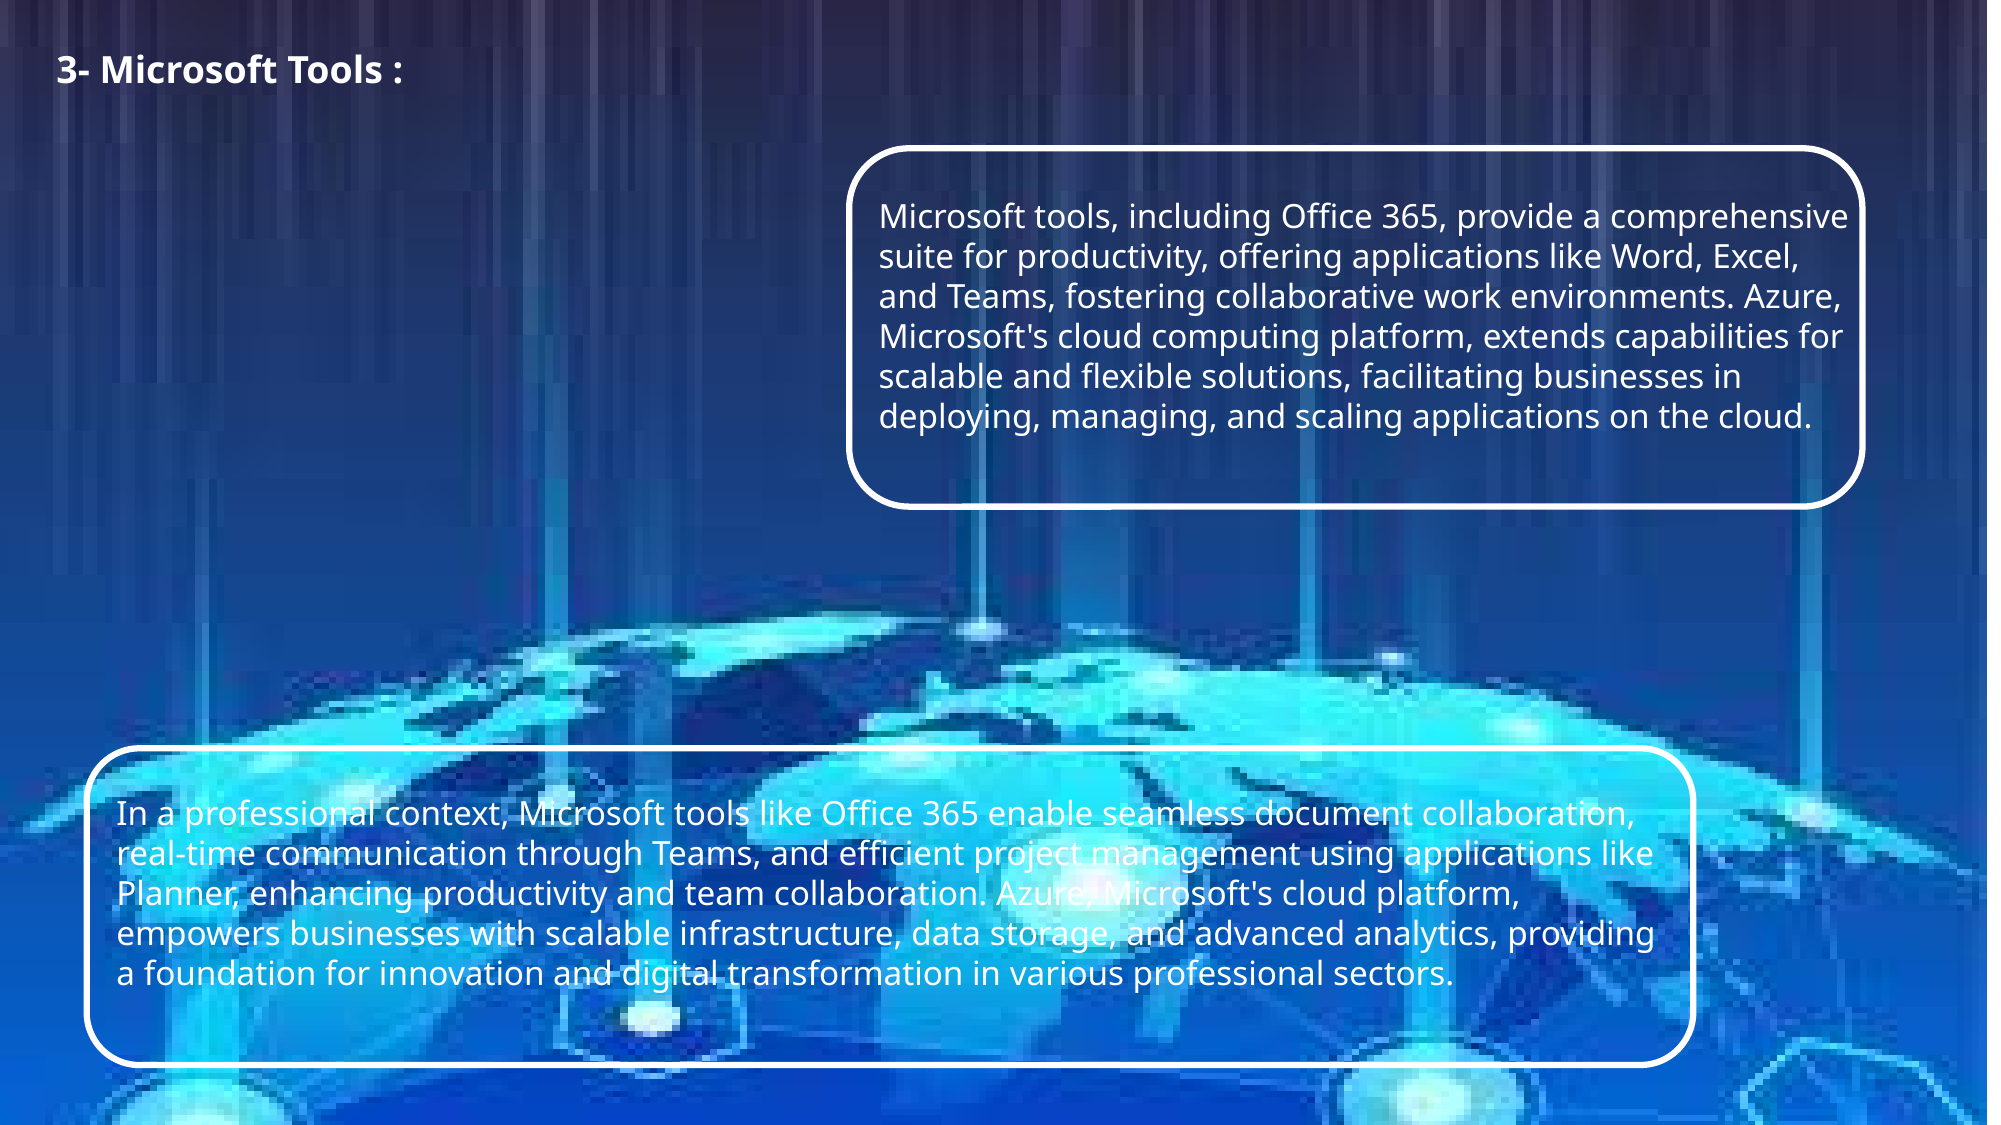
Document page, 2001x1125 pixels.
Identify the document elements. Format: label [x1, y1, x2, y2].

list [0, 0, 1987, 1125]
